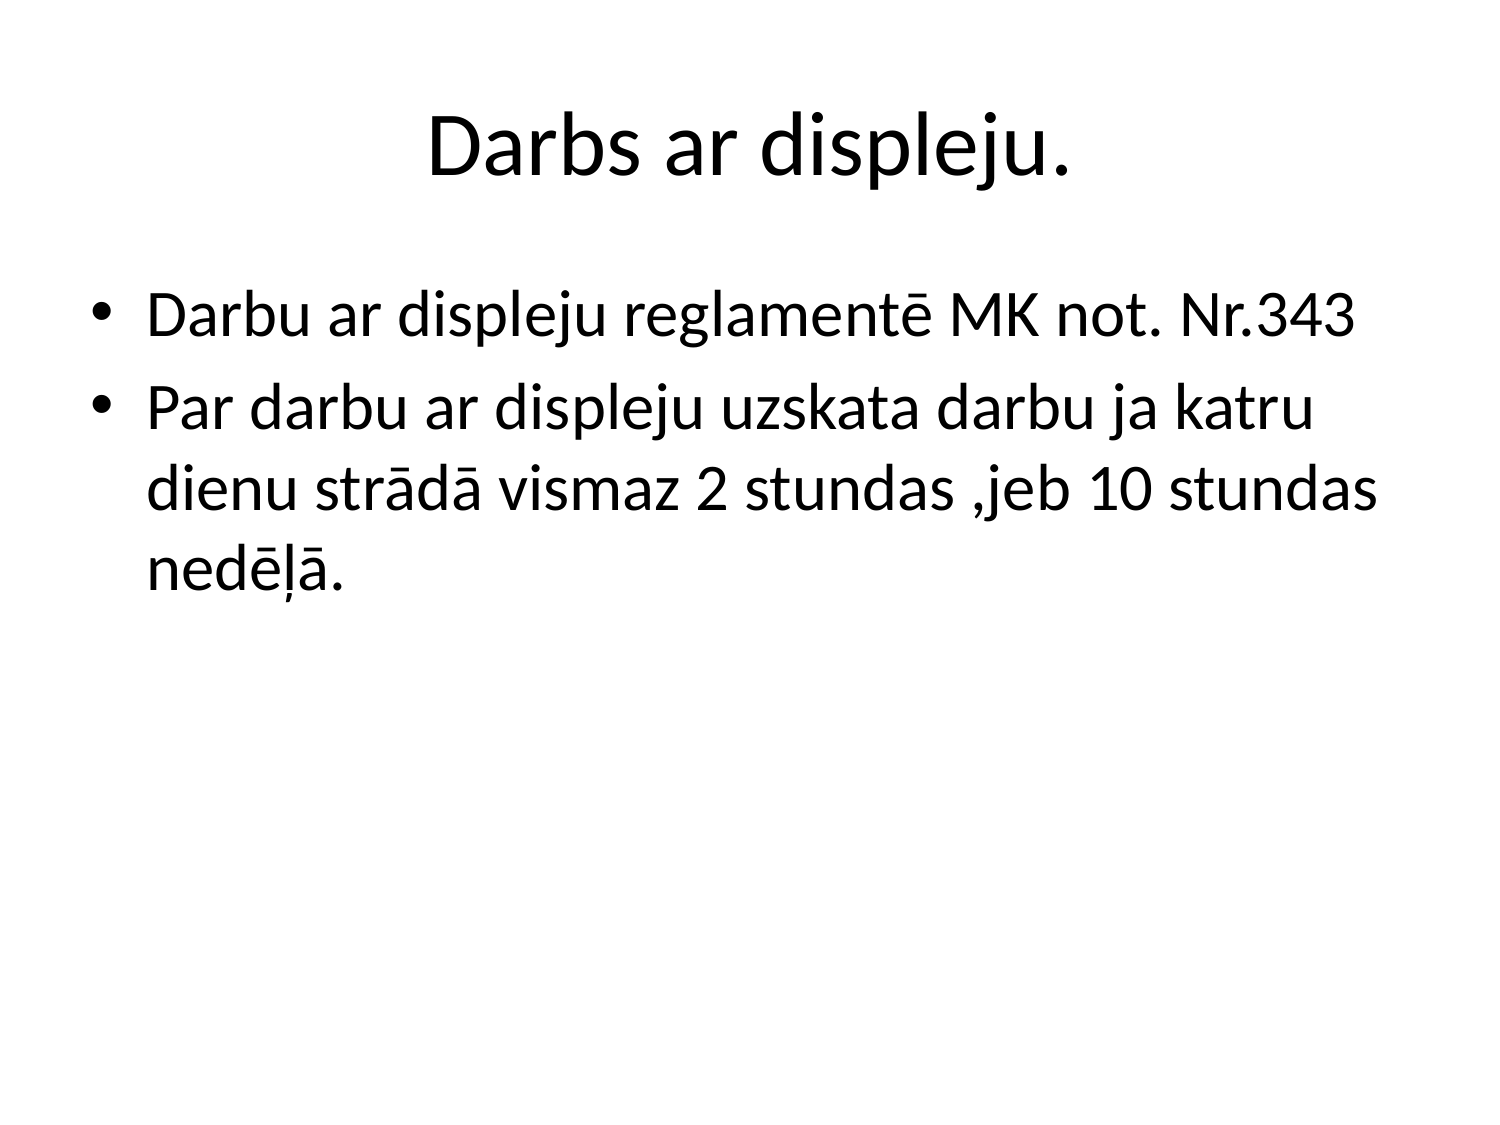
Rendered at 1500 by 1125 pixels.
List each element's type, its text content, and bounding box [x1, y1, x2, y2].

list Darbu ar displeju reglamentē MK not. Nr.343 Par darbu ar displeju uzskata darbu ja katru dienu strādā vismaz 2 stundas ,jeb 10 stundas nedēļā. [74, 262, 1426, 1006]
title Darbs ar displeju. [74, 44, 1426, 233]
